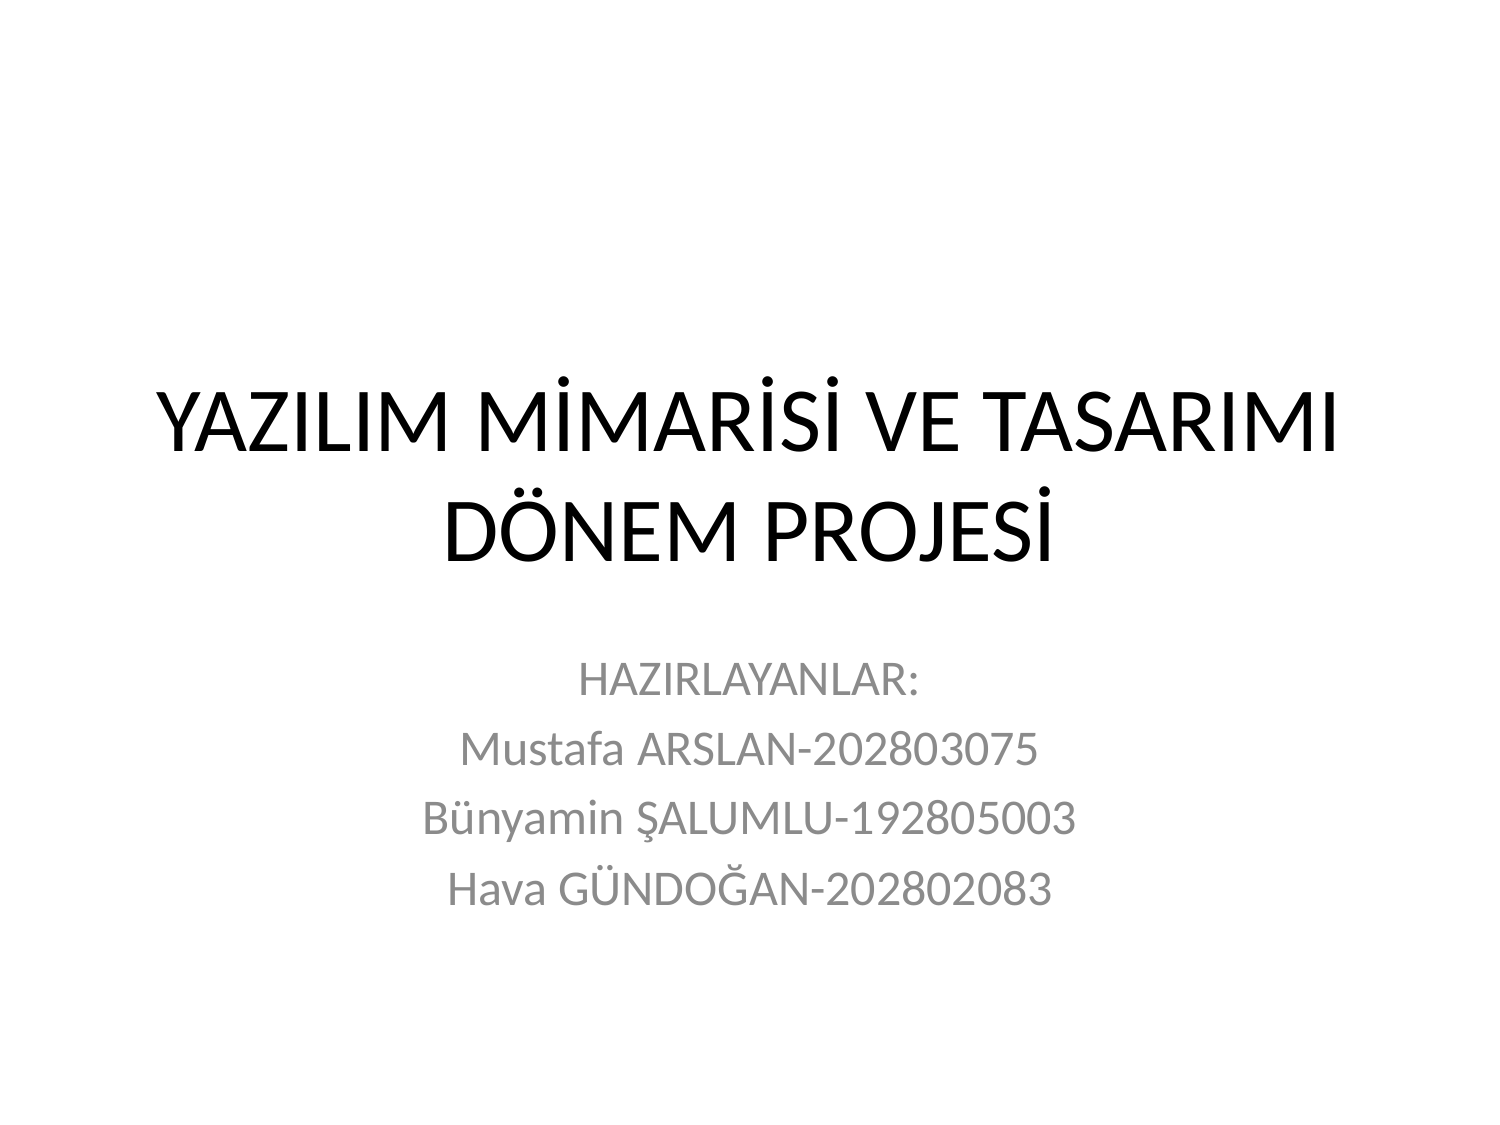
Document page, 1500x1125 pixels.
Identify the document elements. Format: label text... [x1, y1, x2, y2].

title YAZILIM MİMARİSİ VE TASARIMI DÖNEM PROJESİ [112, 349, 1388, 591]
subtitle HAZIRLAYANLAR: Mustafa ARSLAN-202803075 Bünyamin ŞALUMLU-192805003 Hava GÜNDOĞAN-202802083 [225, 637, 1275, 925]
